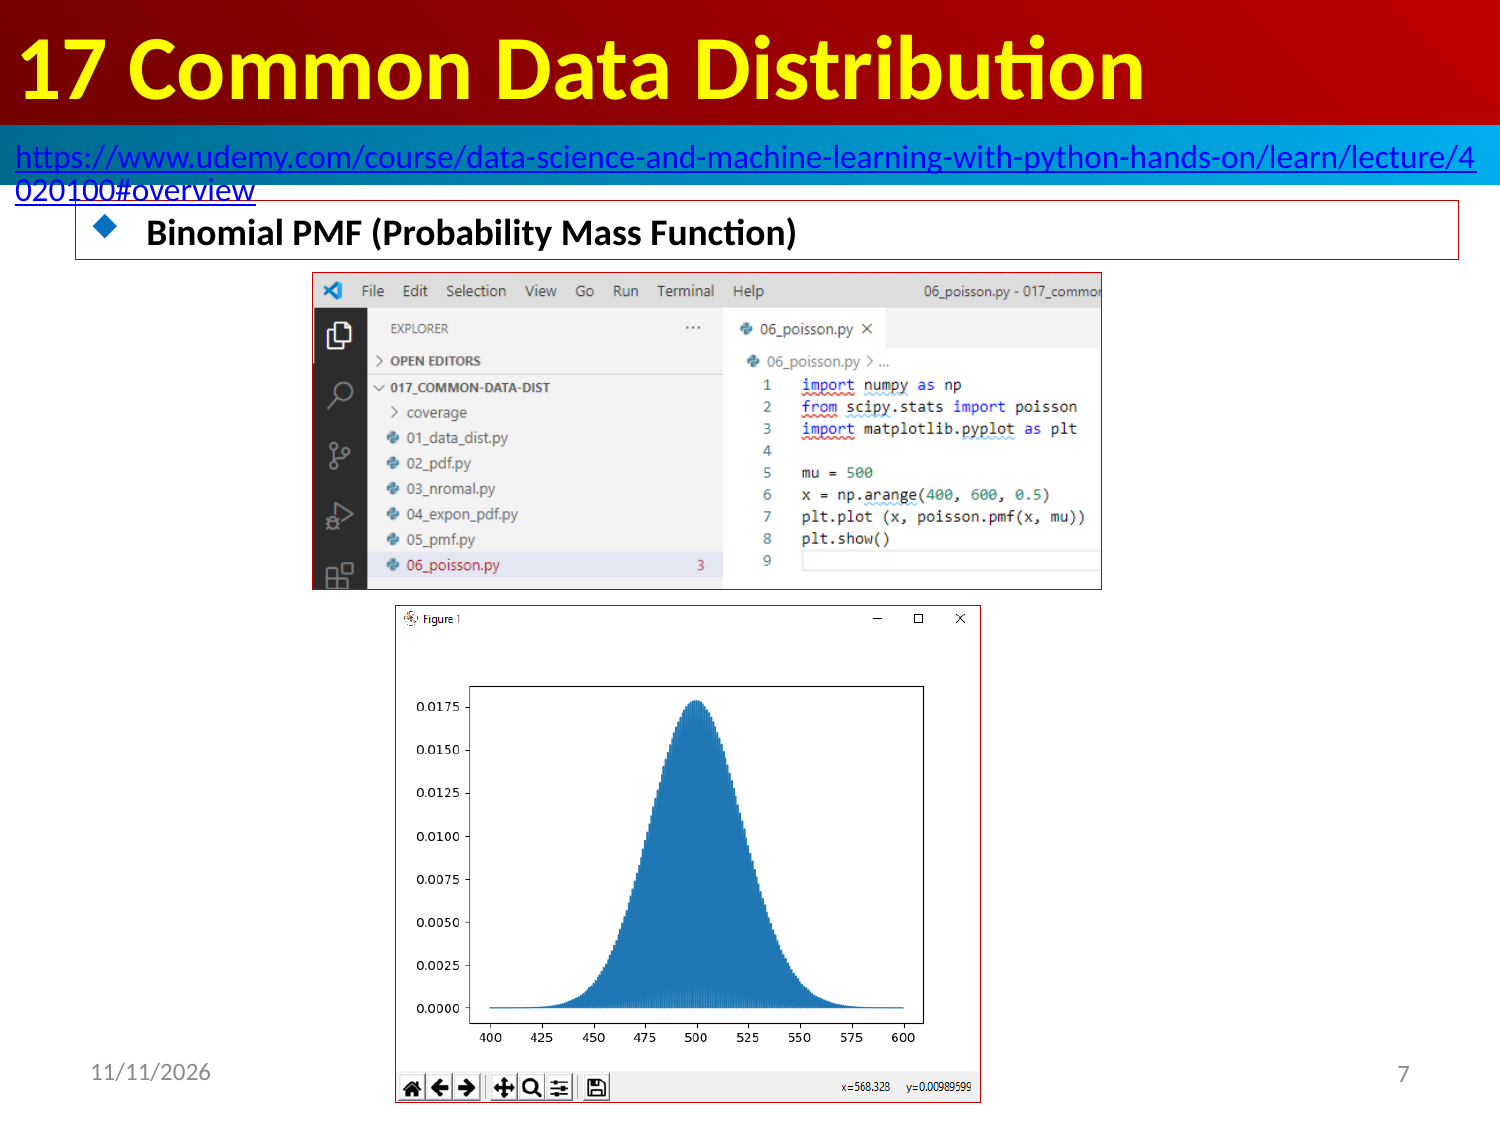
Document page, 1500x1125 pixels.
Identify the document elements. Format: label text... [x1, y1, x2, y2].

text_box https://www.udemy.com/course/data-science-and-machine-learning-with-python-hands-on/learn/lecture/4020100#overview [0, 125, 1500, 185]
slide_number 7 [1074, 1042, 1425, 1103]
title 17 Common Data Distribution [0, 0, 1500, 125]
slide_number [75, 1040, 390, 1101]
subtitle Binomial PMF (Probability Mass Function) [75, 200, 1459, 260]
picture [395, 605, 981, 1103]
picture [312, 272, 1102, 591]
